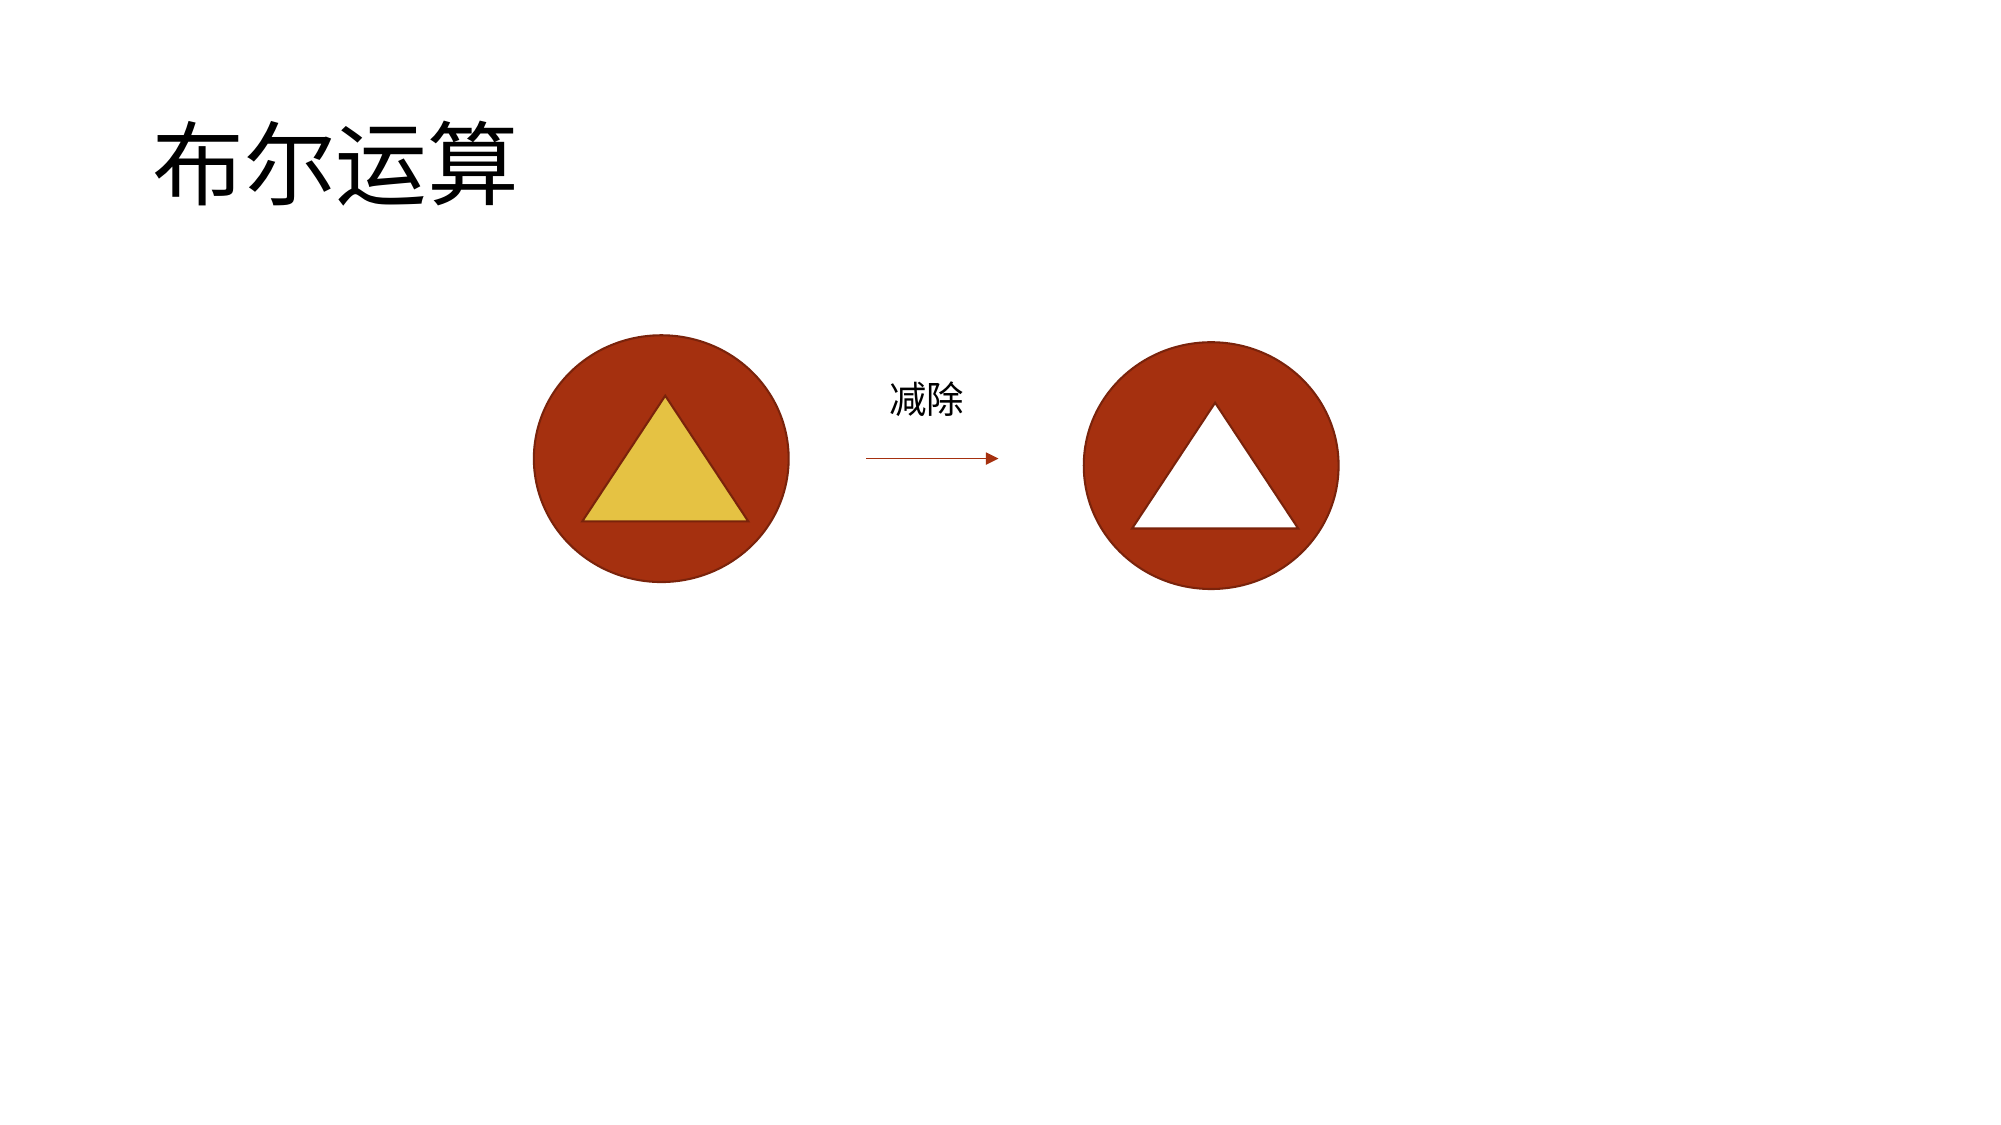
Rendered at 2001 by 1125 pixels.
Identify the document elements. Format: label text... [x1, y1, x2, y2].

text_box [1082, 341, 1340, 591]
text_box [580, 393, 751, 523]
text_box 减除 [874, 368, 980, 428]
text_box [532, 334, 790, 584]
title 布尔运算 [137, 59, 1863, 278]
